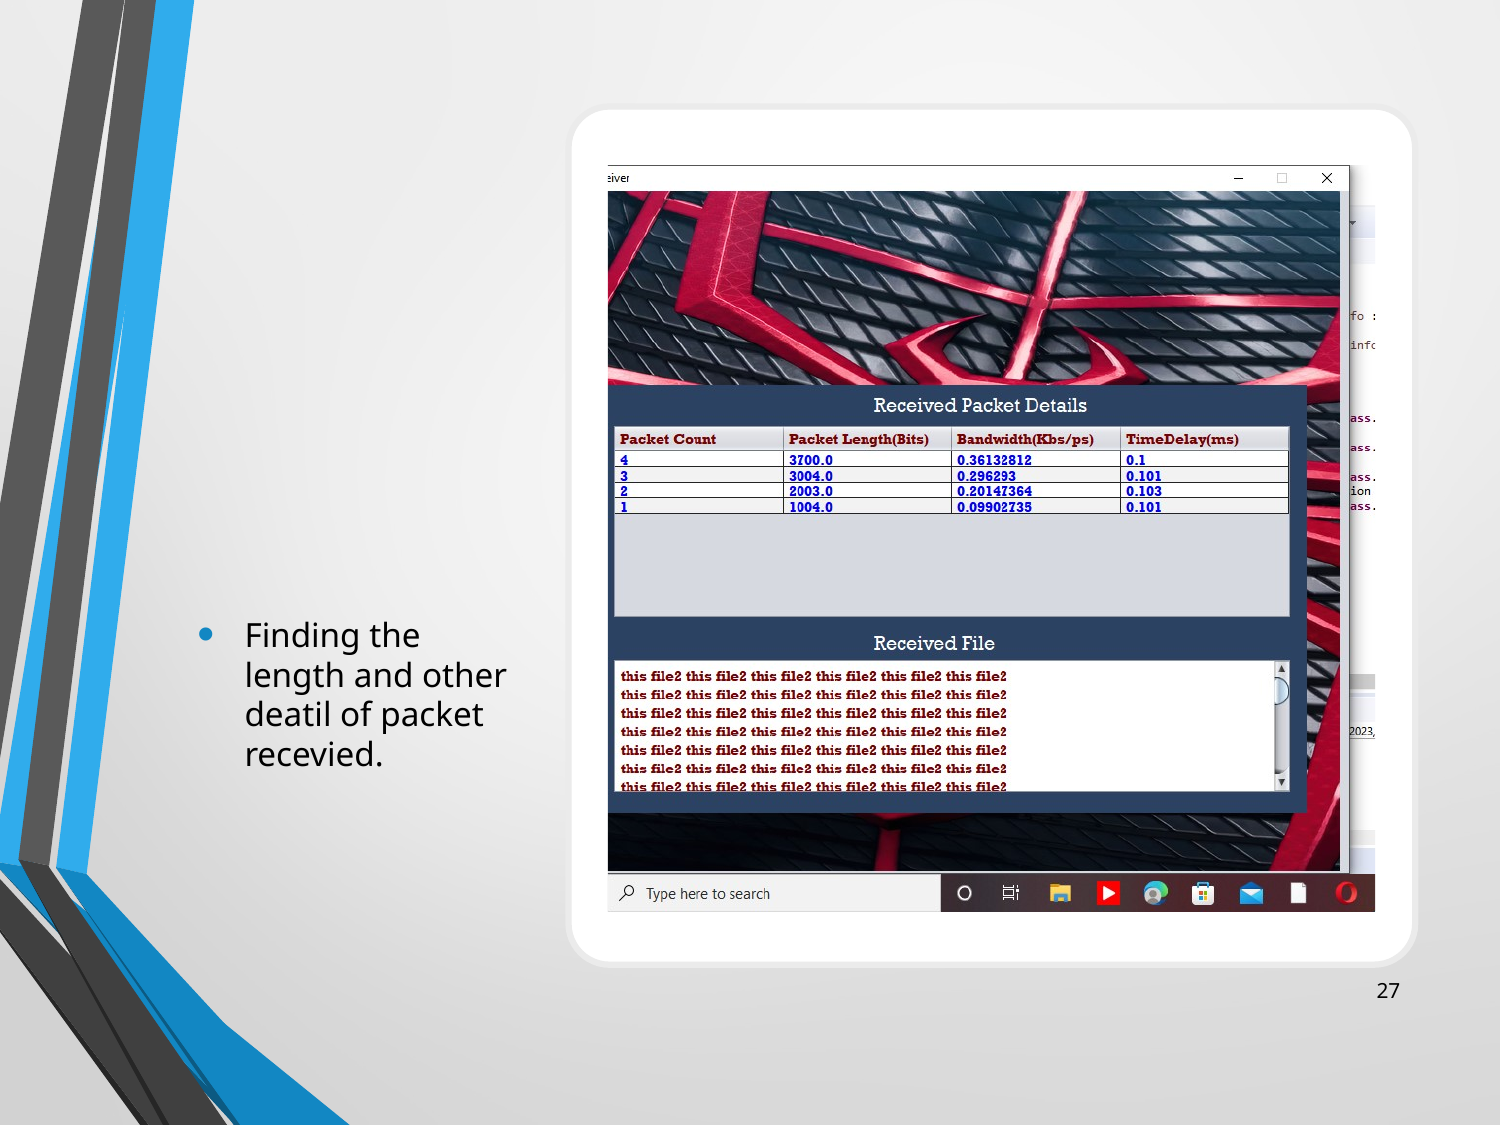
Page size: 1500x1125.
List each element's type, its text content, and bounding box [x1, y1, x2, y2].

list Finding the length and other deatil of packet recevied. [319, 437, 529, 950]
picture [607, 165, 1376, 912]
slide_number 27 [1347, 962, 1416, 1023]
text_box [567, 105, 1417, 967]
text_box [18, 0, 319, 1125]
